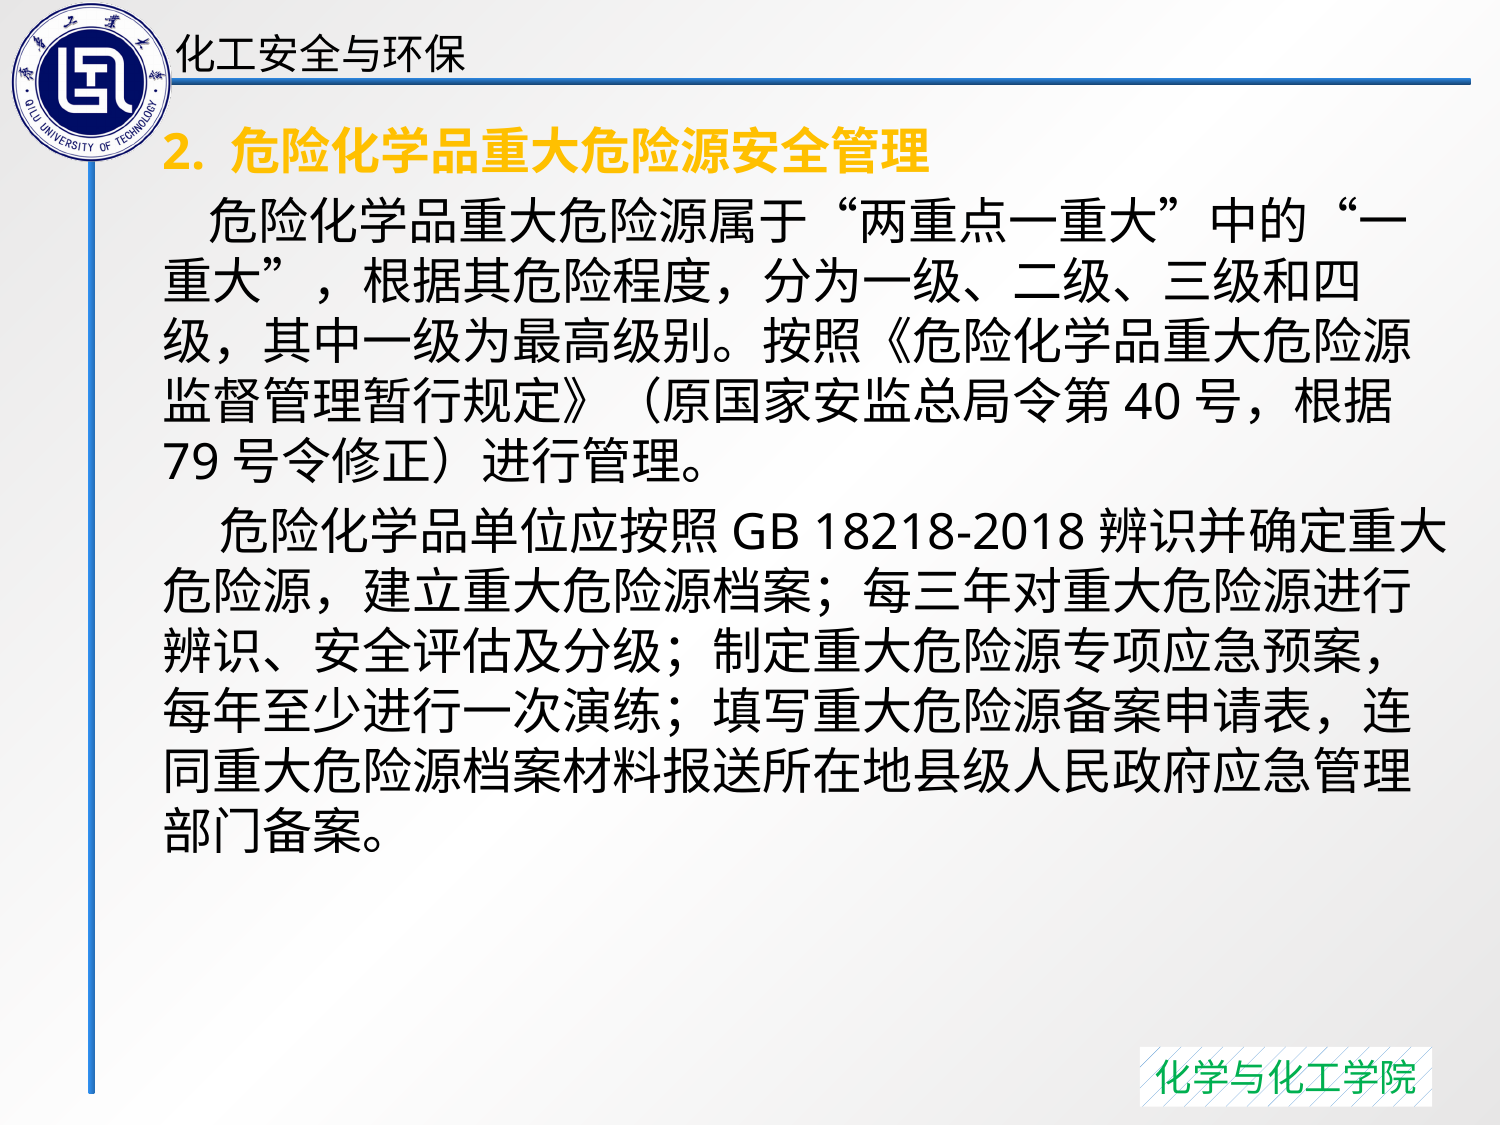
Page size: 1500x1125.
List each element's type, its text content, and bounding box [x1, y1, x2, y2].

list 2. 危险化学品重大危险源安全管理 危险化学品重大危险源属于“两重点一重大”中的“一重大”，根据其危险程度，分为一级、二级、三级和四级，其中一级为最高级别。按照《危险化学品重大危险源监督管理暂行规定》（原国家安监总局令第40号，根据79号令修正）进行管理。 危险化学品单位应按照GB 18218-2018辨识并确定重大危险源，建立重大危险源档案；每三年对重大危险源进行辨识、安全评估及分级；制定重大危险源专项应急预案，每年至少进行一次演练；填写重大危险源备案申请表，连同重大危险源档案材料报送所在地县级人民政府应急管理部门备案。 [147, 111, 1471, 1048]
picture [11, 2, 172, 162]
